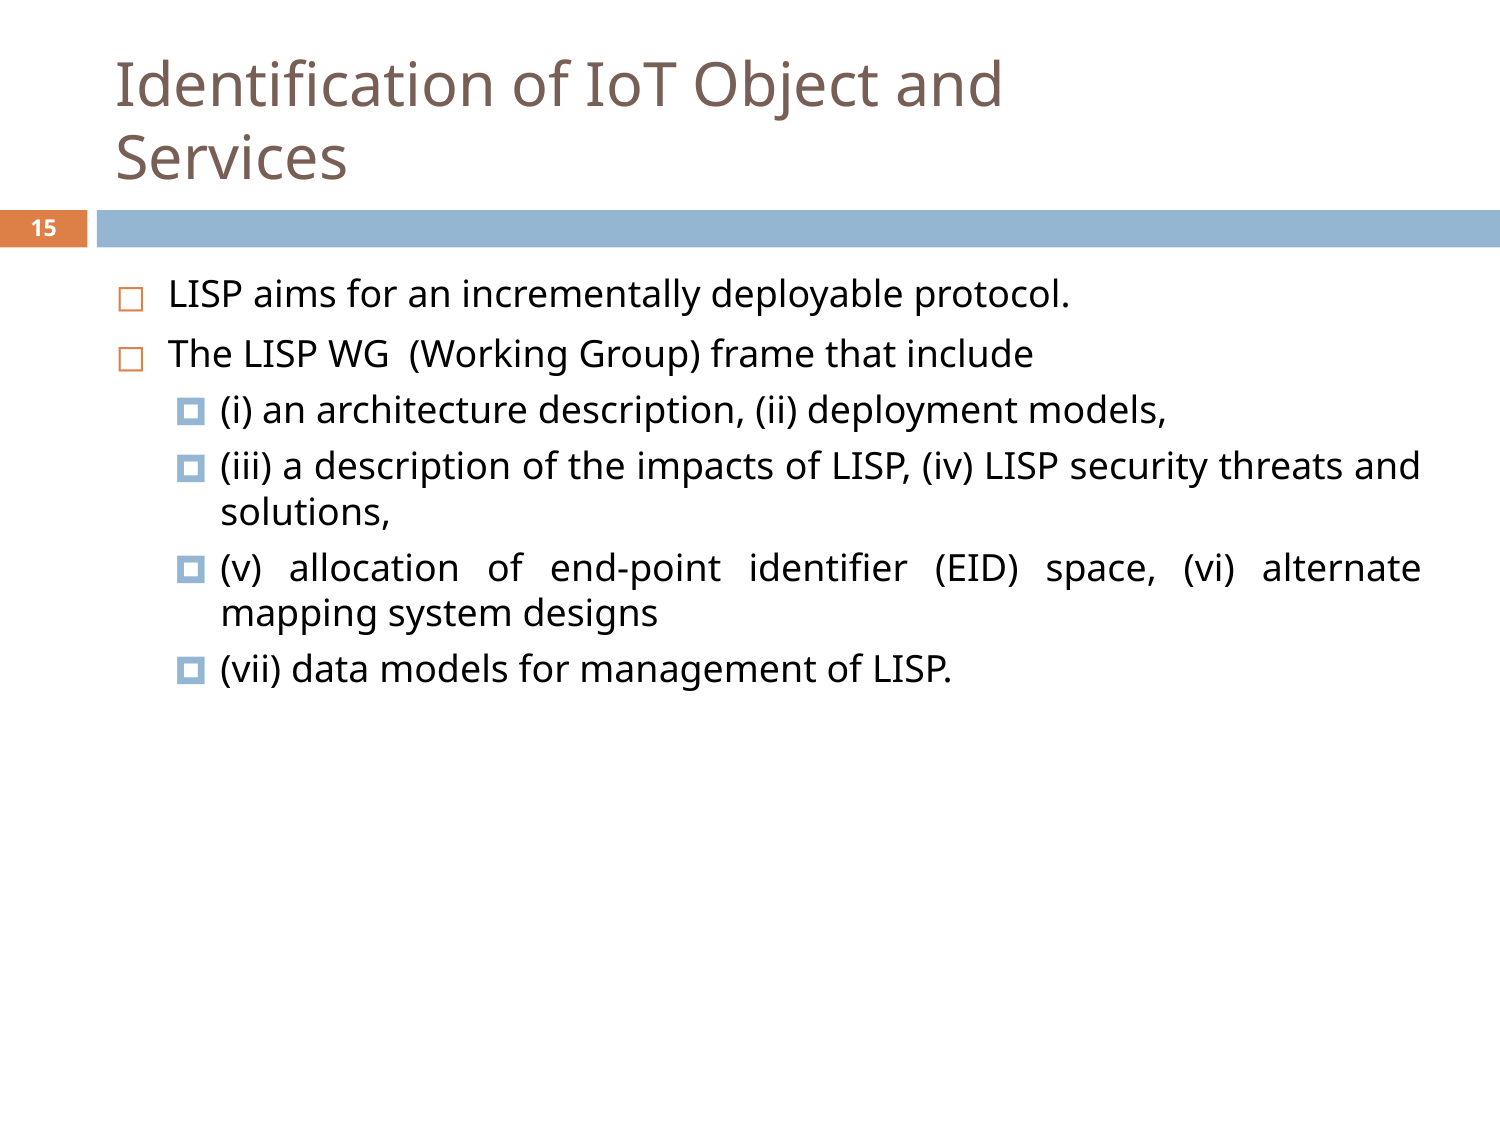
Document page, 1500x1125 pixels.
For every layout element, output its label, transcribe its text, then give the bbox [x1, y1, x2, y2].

slide_number ‹#› [0, 208, 88, 249]
list LISP aims for an incrementally deployable protocol. The LISP WG (Working Group) frame that include (i) an architecture description, (ii) deployment models, (iii) a description of the impacts of LISP, (iv) LISP security threats and solutions, (v) allocation of end-point identifier (EID) space, (vi) alternate mapping system designs (vii) data models for management of LISP. [100, 262, 1438, 1000]
title Identification of IoT Object and Services [100, 37, 1438, 200]
